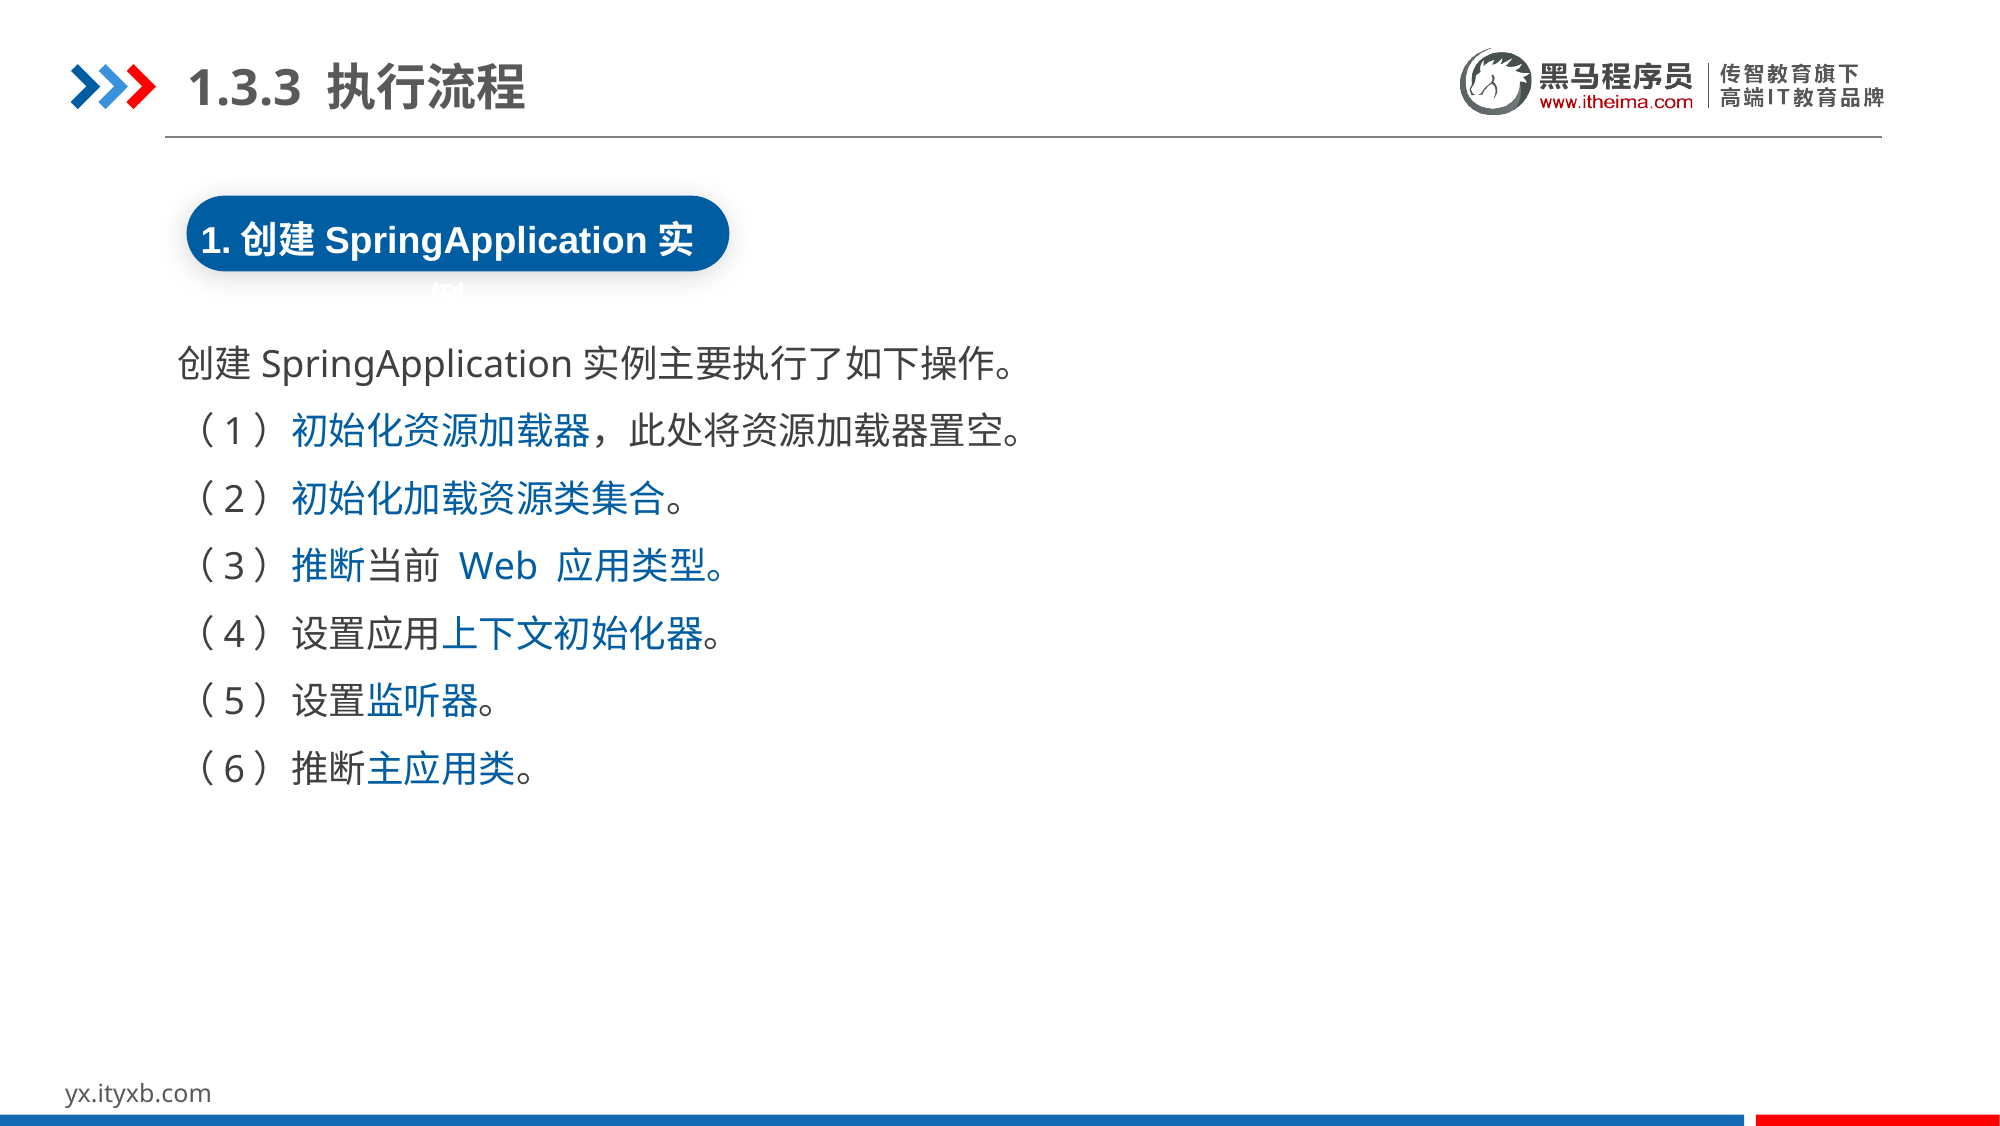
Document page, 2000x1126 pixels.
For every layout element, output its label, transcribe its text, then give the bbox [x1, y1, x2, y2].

picture [1460, 48, 1887, 115]
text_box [177, 192, 730, 272]
text_box 创建SpringApplication实例主要执行了如下操作。 （1）初始化资源加载器，此处将资源加载器置空。 （2）初始化加载资源类集合。 （3）推断当前 Web 应用类型。 （4）设置应用上下文初始化器。 （5）设置监听器。 （6）推断主应用类。 [162, 350, 1859, 757]
text_box 1.3.3 执行流程 [187, 43, 827, 127]
